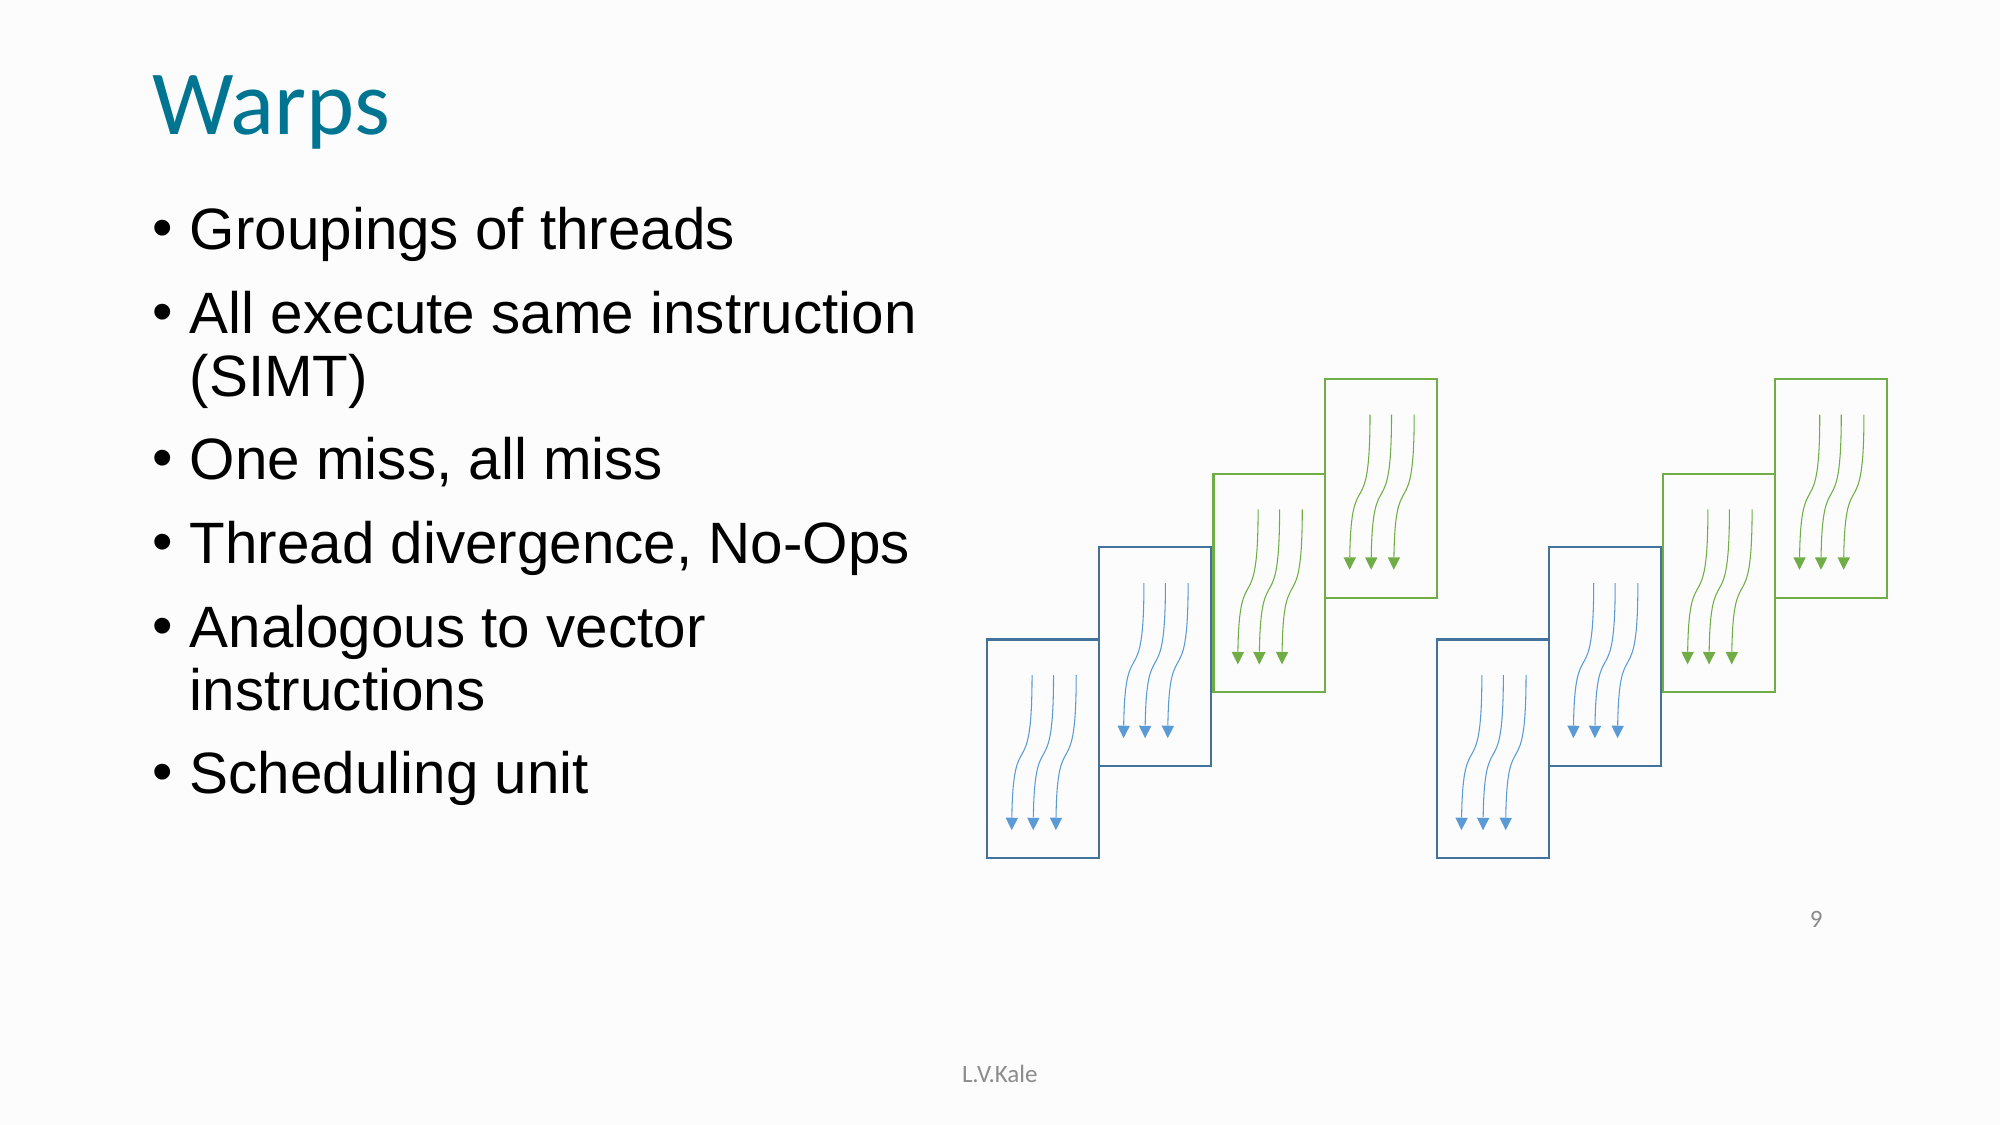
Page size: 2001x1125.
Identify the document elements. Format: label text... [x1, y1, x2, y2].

footer L.V.Kale [662, 1042, 1338, 1103]
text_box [1325, 379, 1438, 598]
slide_number 9 [1387, 887, 1838, 948]
list Groupings of threads All execute same instruction (SIMT) One miss, all miss Thread divergence, No-Ops Analogous to vector instructions Scheduling unit [137, 191, 988, 1014]
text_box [1775, 379, 1887, 598]
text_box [1549, 547, 1661, 767]
title Warps [137, 41, 1863, 168]
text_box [987, 639, 1100, 859]
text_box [1663, 473, 1776, 693]
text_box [1213, 473, 1326, 693]
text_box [1099, 547, 1212, 767]
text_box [1437, 639, 1550, 859]
